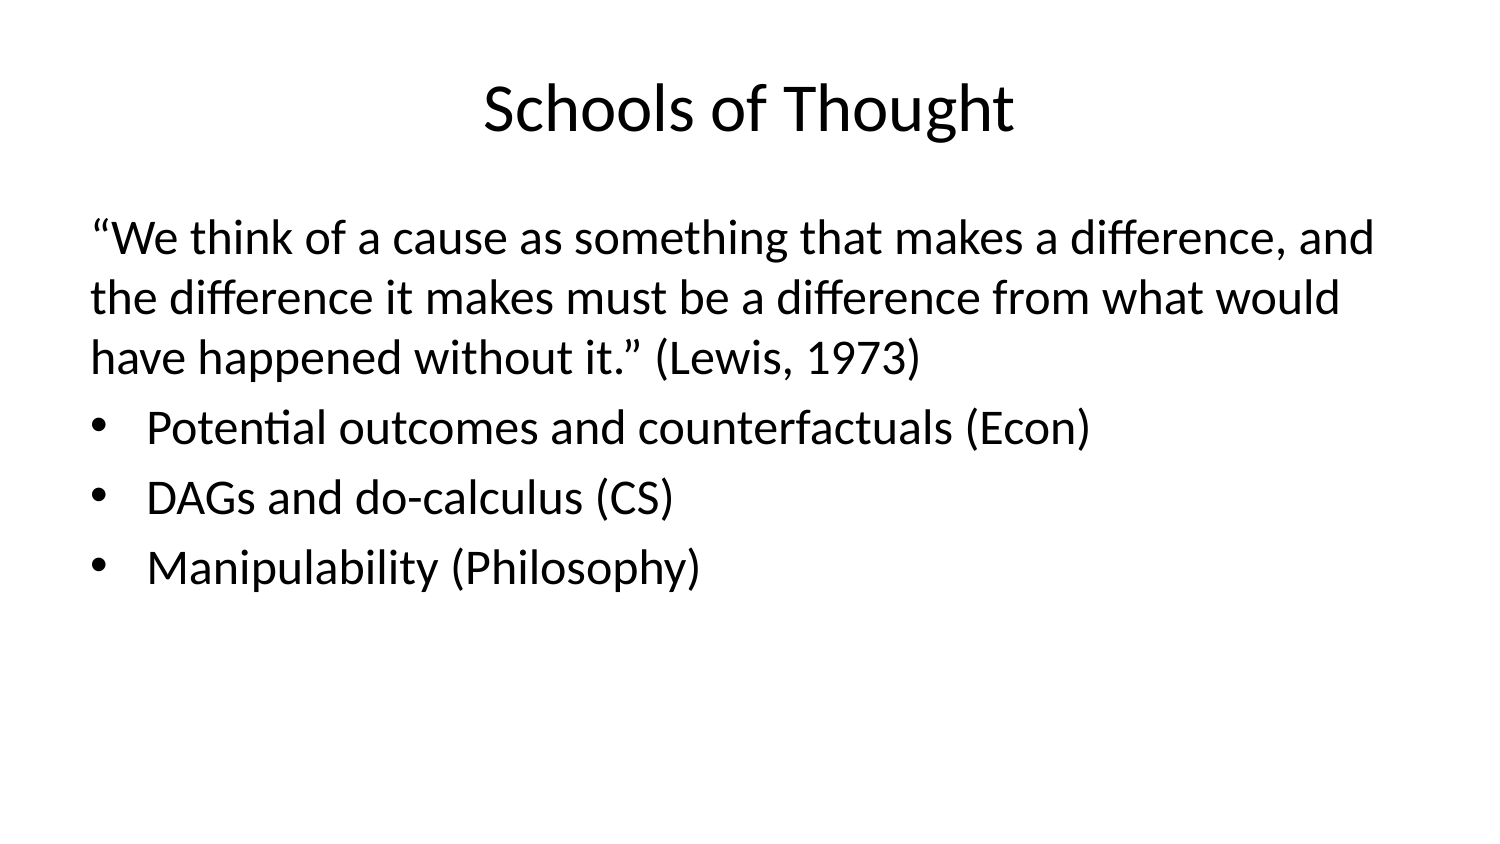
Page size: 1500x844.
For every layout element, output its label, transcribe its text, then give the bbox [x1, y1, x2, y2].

title Schools of Thought [75, 33, 1425, 175]
list “We think of a cause as something that makes a difference, and the difference it makes must be a difference from what would have happened without it.” (Lewis, 1973) Potential outcomes and counterfactuals (Econ) DAGs and do-calculus (CS) Manipulability (Philosophy) [75, 196, 1425, 754]
